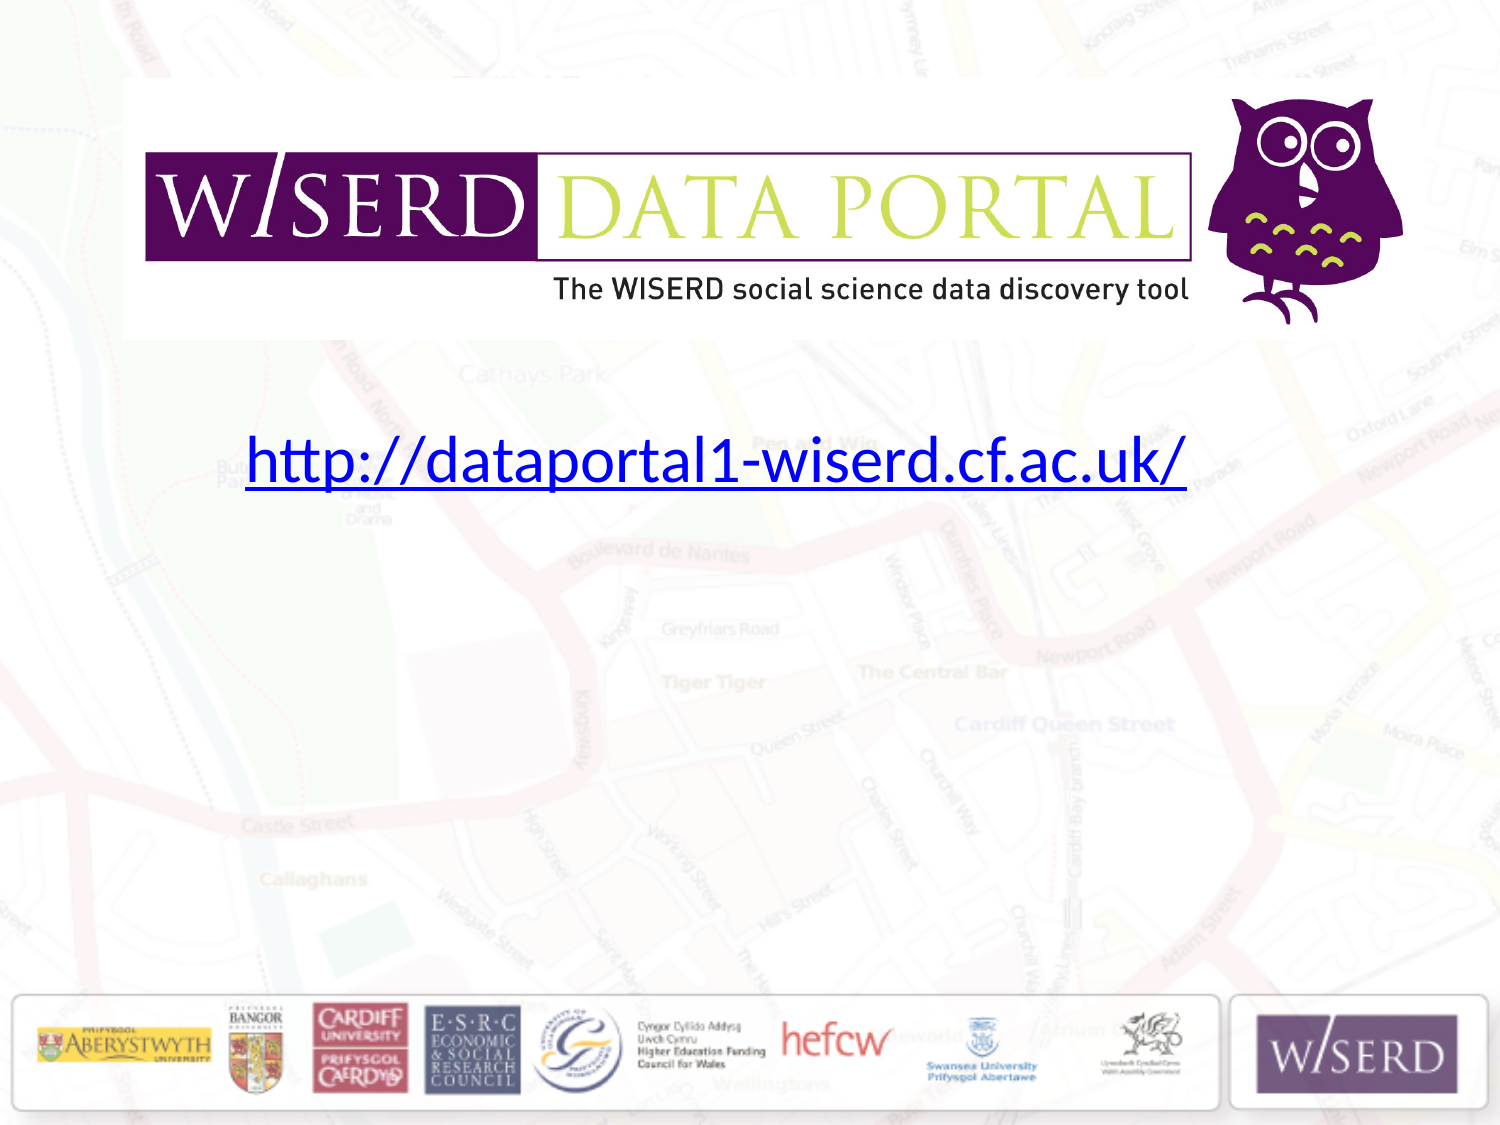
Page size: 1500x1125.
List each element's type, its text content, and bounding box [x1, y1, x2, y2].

list http://dataportal1-wiserd.cf.ac.uk/ [40, 408, 1392, 740]
picture [0, 0, 1500, 1125]
